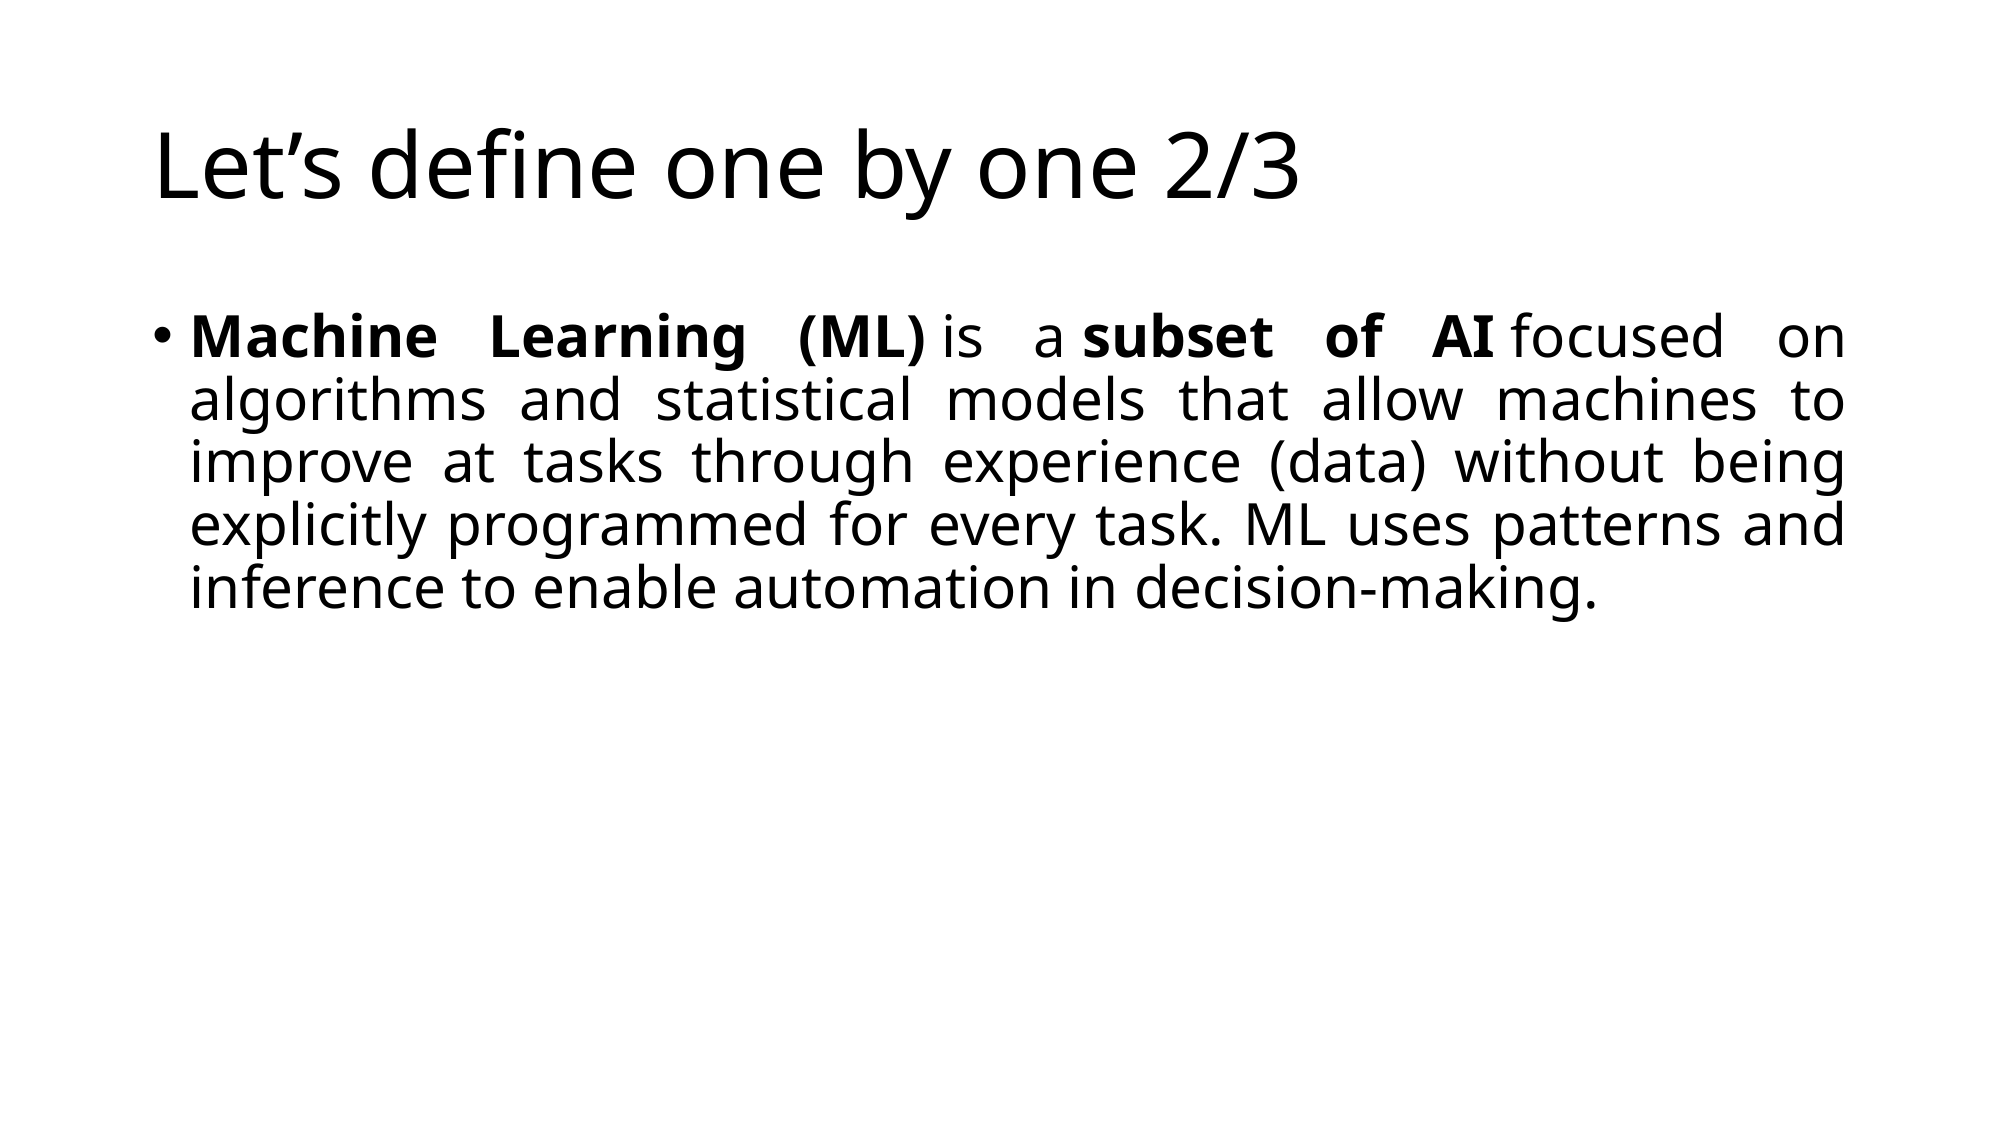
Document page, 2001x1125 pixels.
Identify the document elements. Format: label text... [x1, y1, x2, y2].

list Machine Learning (ML) is a subset of AI focused on algorithms and statistical models that allow machines to improve at tasks through experience (data) without being explicitly programmed for every task. ML uses patterns and inference to enable automation in decision-making. [137, 299, 1863, 1014]
title Let’s define one by one 2/3 [137, 59, 1863, 278]
